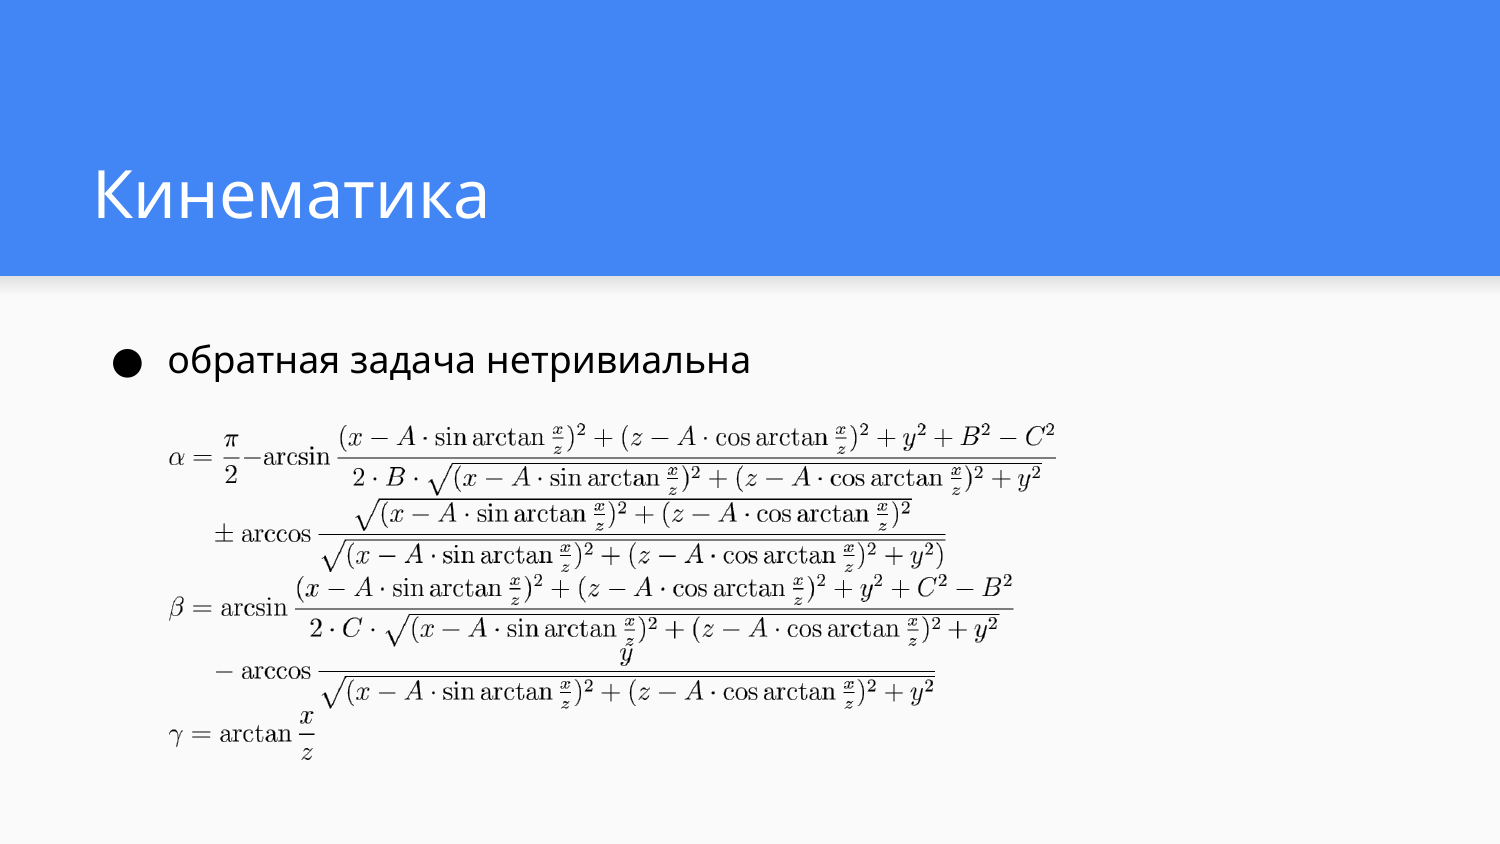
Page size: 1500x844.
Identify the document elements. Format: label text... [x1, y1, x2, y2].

title Кинематика [77, 121, 1427, 248]
list обратная задача нетривиальна [77, 314, 1427, 760]
picture [168, 423, 1056, 760]
